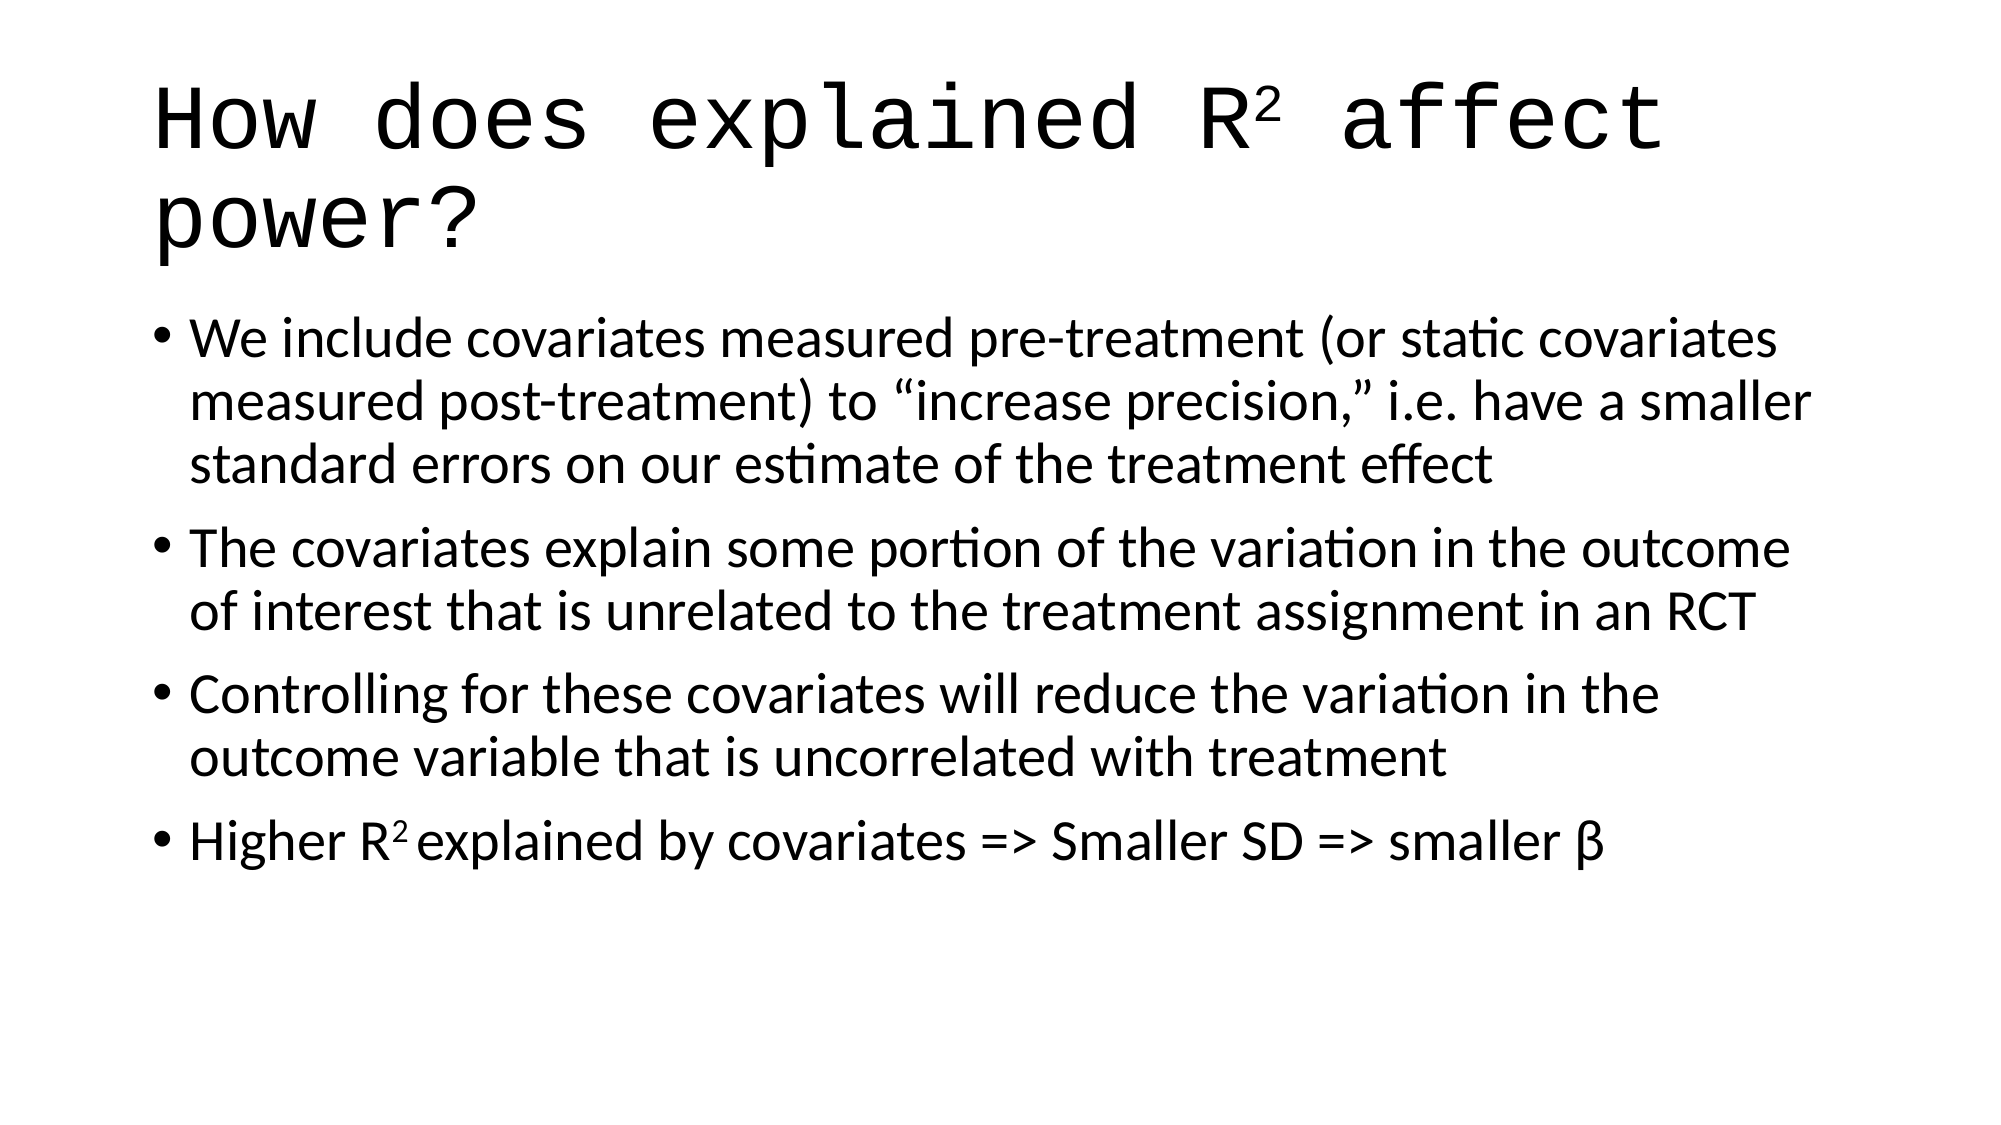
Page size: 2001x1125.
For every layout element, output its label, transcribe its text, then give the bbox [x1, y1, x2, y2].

list We include covariates measured pre-treatment (or static covariates measured post-treatment) to “increase precision,” i.e. have a smaller standard errors on our estimate of the treatment effect The covariates explain some portion of the variation in the outcome of interest that is unrelated to the treatment assignment in an RCT Controlling for these covariates will reduce the variation in the outcome variable that is uncorrelated with treatment Higher R2 explained by covariates => Smaller SD => smaller β [137, 299, 1863, 1014]
title How does explained R2 affect power? [137, 59, 1863, 278]
